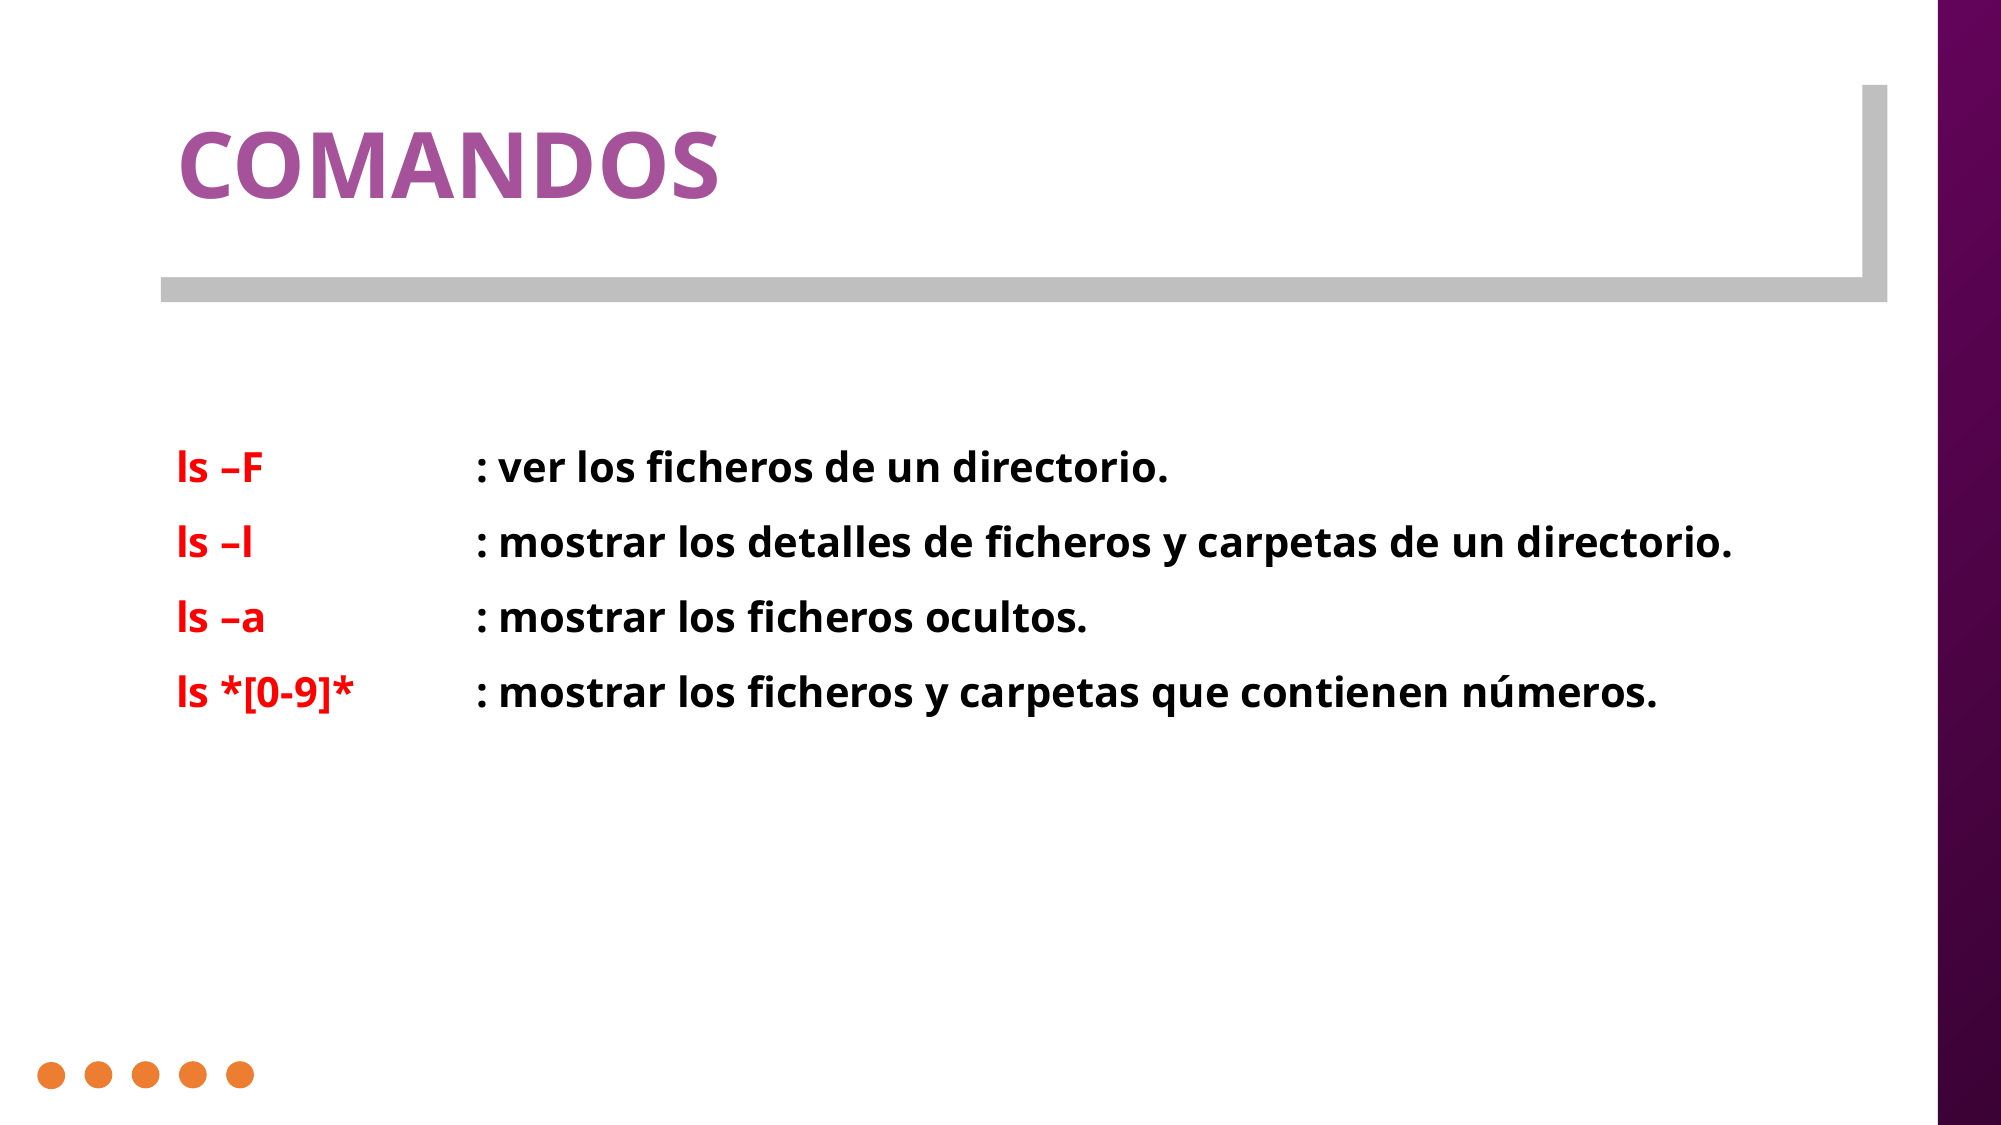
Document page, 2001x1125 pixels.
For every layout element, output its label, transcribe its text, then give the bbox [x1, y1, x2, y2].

title COMANDOS [161, 59, 1839, 278]
text_box ls –F : ver los ficheros de un directorio. ls –l : mostrar los detalles de ficheros y carpetas de un directorio. ls –a : mostrar los ficheros ocultos. ls *[0-9]* : mostrar los ficheros y carpetas que contienen números. [160, 408, 1839, 724]
